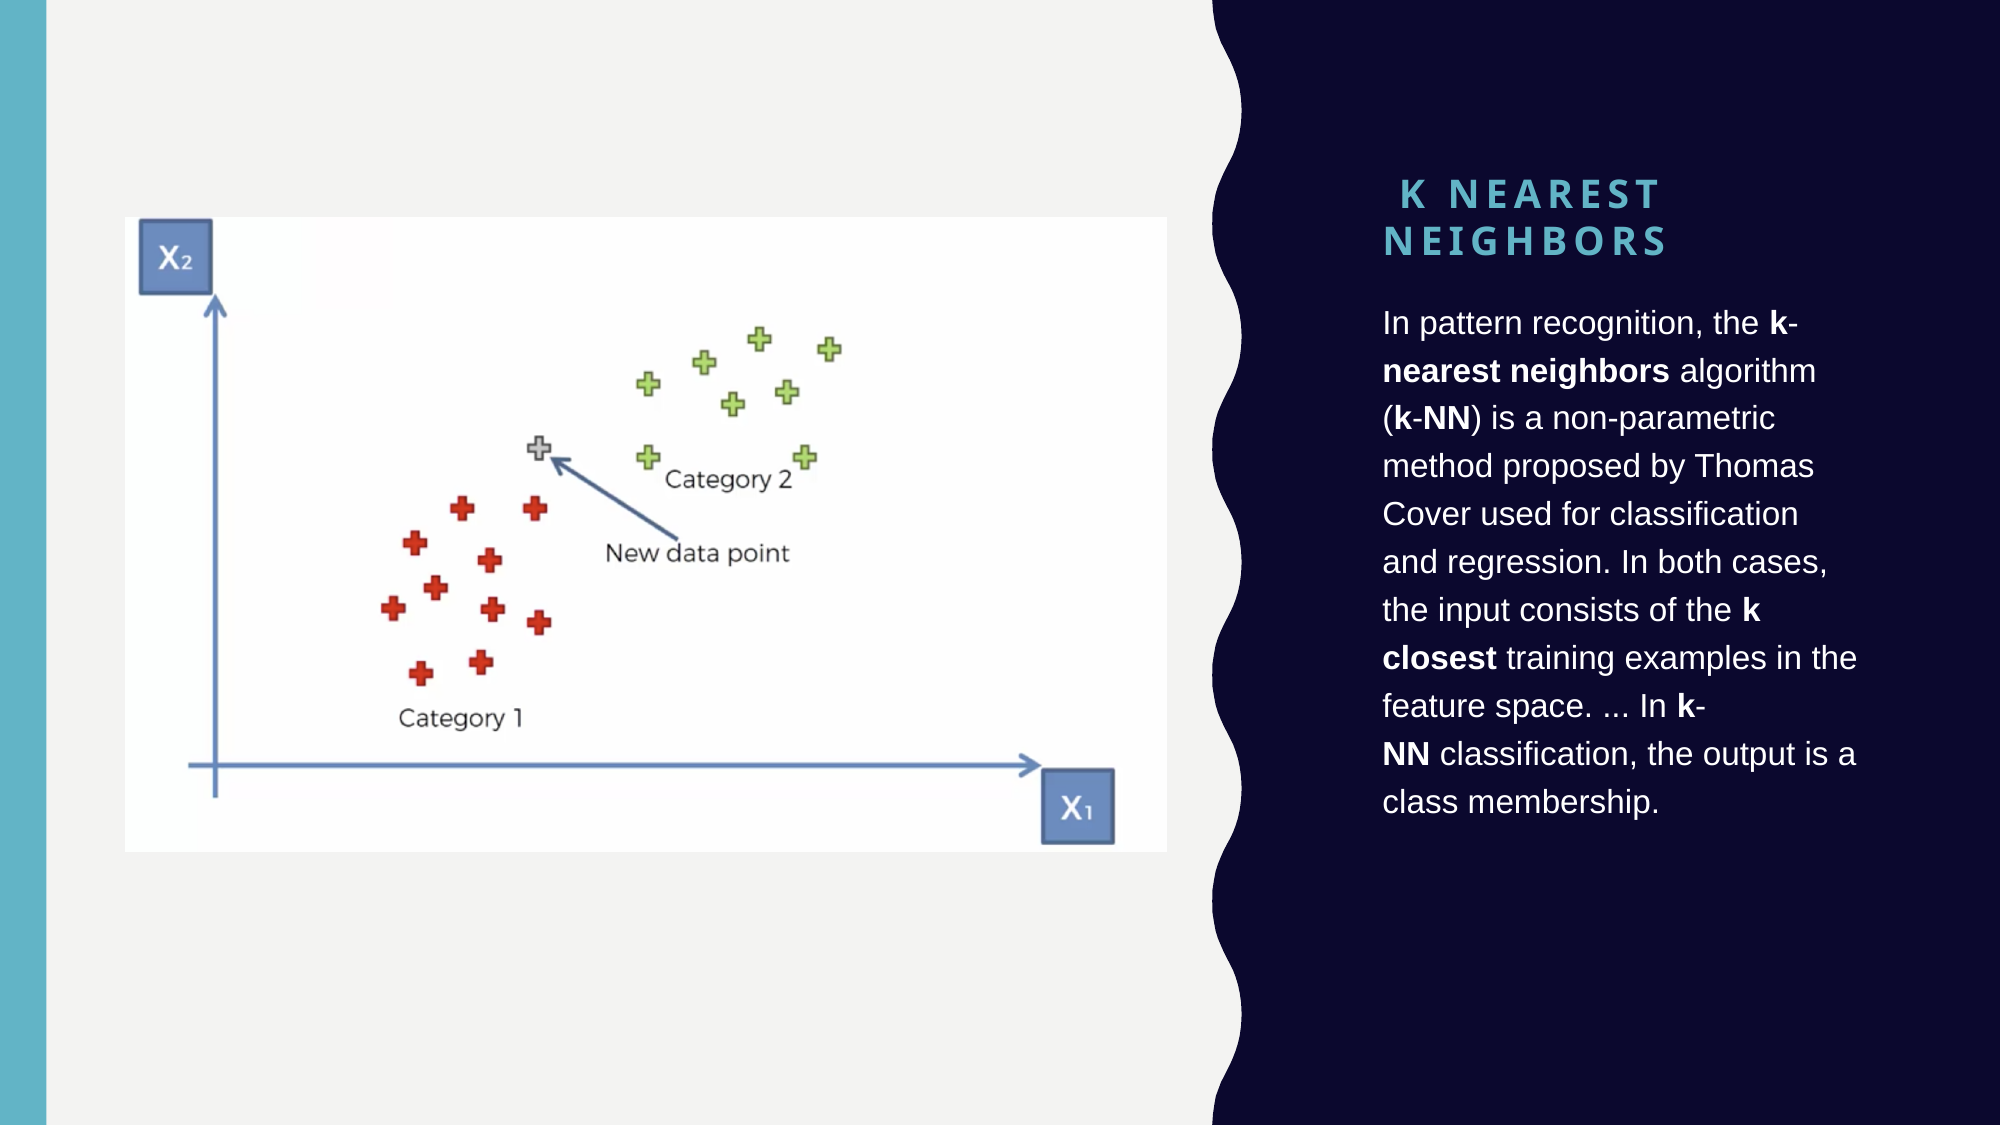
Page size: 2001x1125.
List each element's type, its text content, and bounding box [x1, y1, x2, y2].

text_box K NEAREST NEIGHBORS [1367, 74, 1875, 272]
picture [124, 217, 1167, 853]
text_box In pattern recognition, the k-nearest neighbors algorithm (k-NN) is a non-parametric method proposed by Thomas Cover used for classification and regression. In both cases, the input consists of the k closest training examples in the feature space. ... In k-NN classification, the output is a class membership. [1367, 285, 1875, 969]
